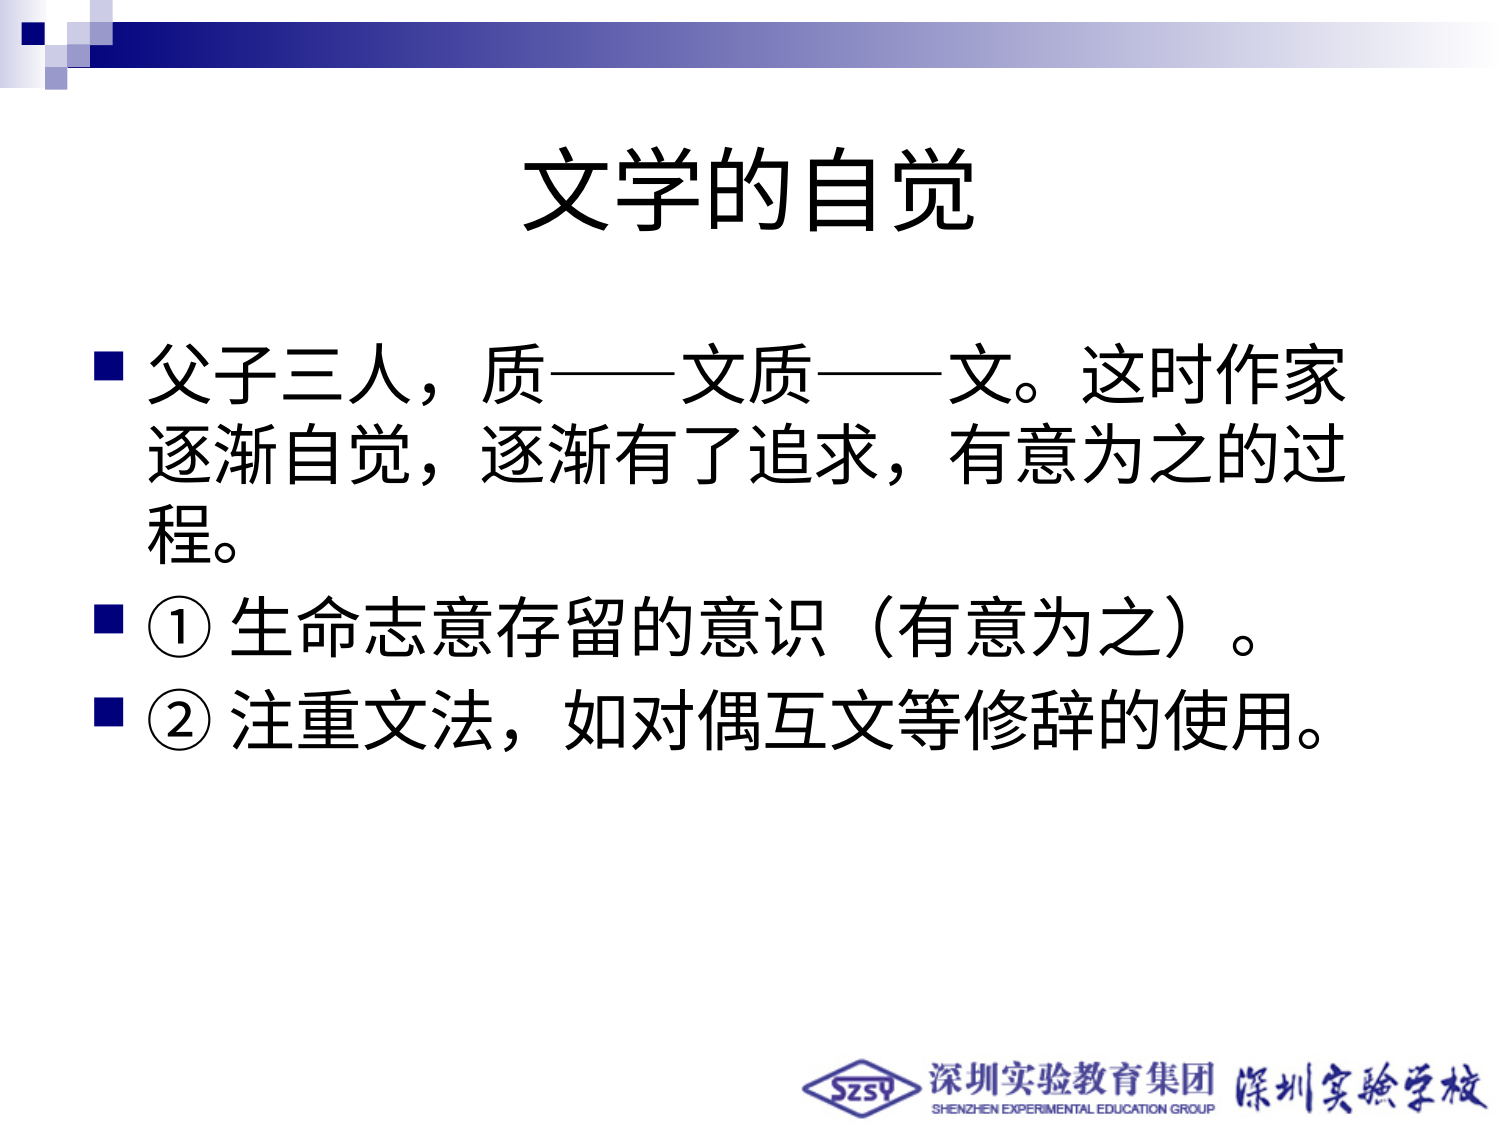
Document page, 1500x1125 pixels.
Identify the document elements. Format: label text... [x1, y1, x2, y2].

list 父子三人，质——文质——文。这时作家逐渐自觉，逐渐有了追求，有意为之的过程。 ①生命志意存留的意识（有意为之）。 ②注重文法，如对偶互文等修辞的使用。 [75, 324, 1425, 963]
picture [796, 1048, 1500, 1125]
title 文学的自觉 [75, 75, 1425, 300]
